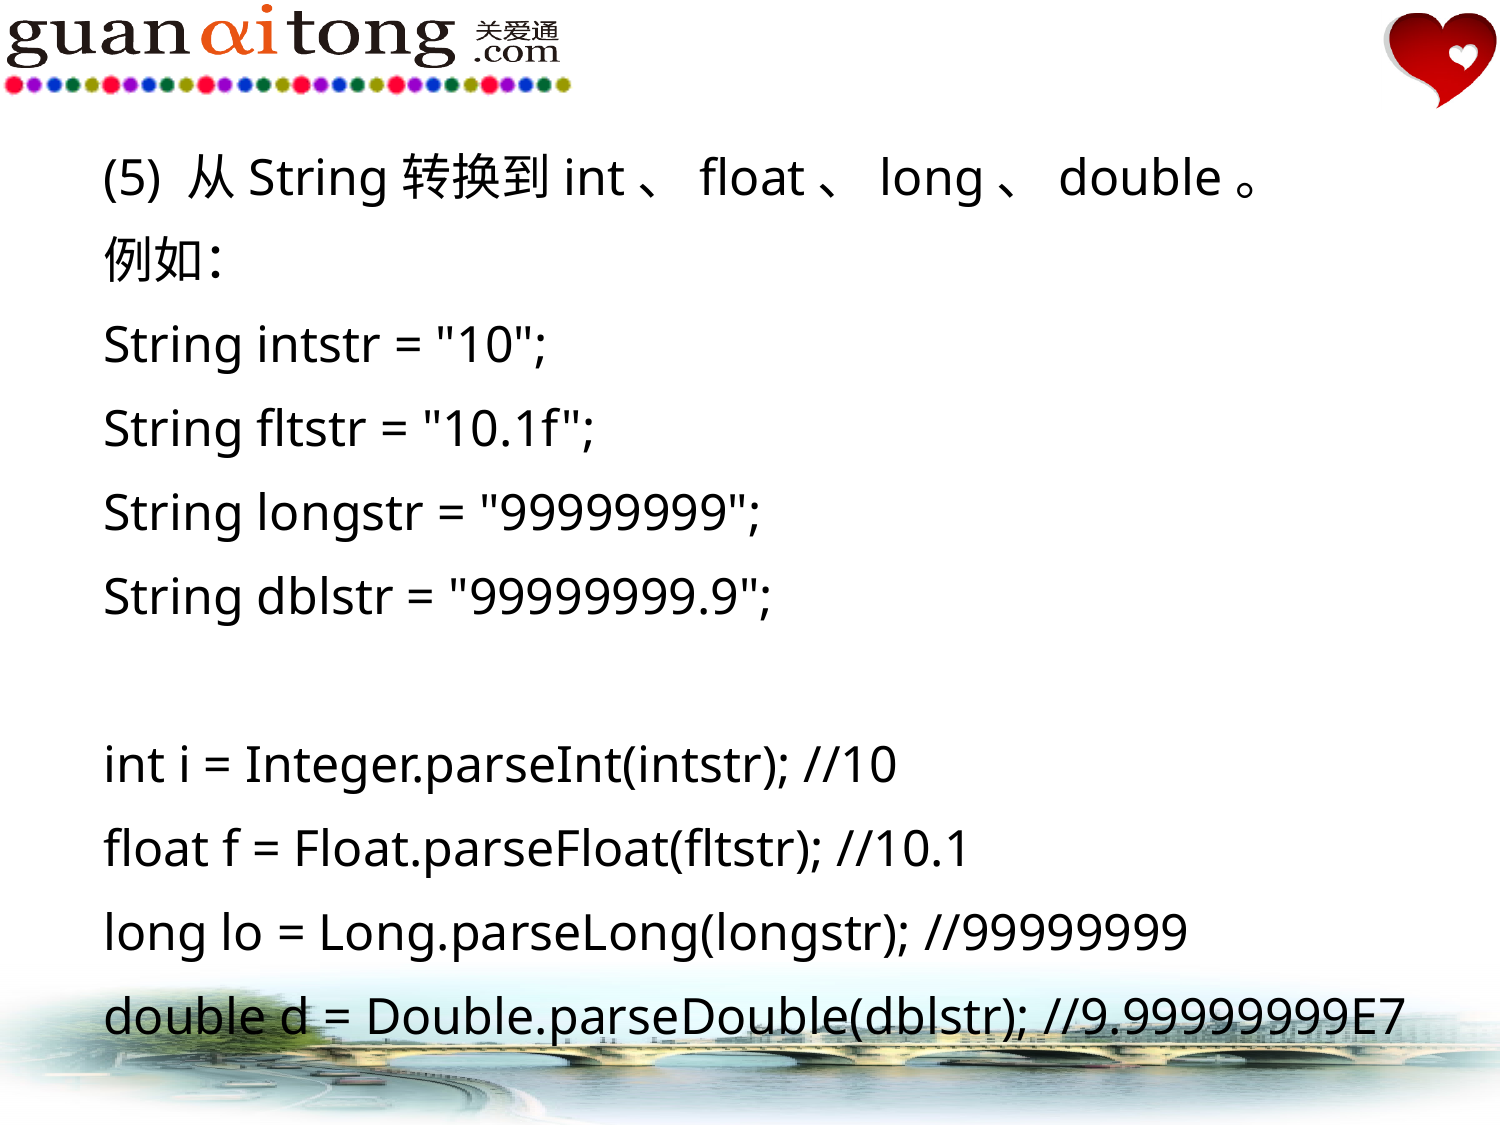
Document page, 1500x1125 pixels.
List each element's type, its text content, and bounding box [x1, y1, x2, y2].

picture [1381, 9, 1500, 110]
picture [0, 0, 579, 101]
picture [0, 962, 1500, 1125]
text_box (5) 从String转换到int、float、long、double。 例如： String intstr = "10"; String fltstr = "10.1f"; String longstr = "99999999"; String dblstr = "99999999.9"; int i = Integer.parseInt(intstr); //10 float f = Float.parseFloat(fltstr); //10.1 long lo = Long.parseLong(longstr); //99999999 double d = Double.parseDouble(dblstr); //9.99999999E7 [88, 113, 1500, 1053]
